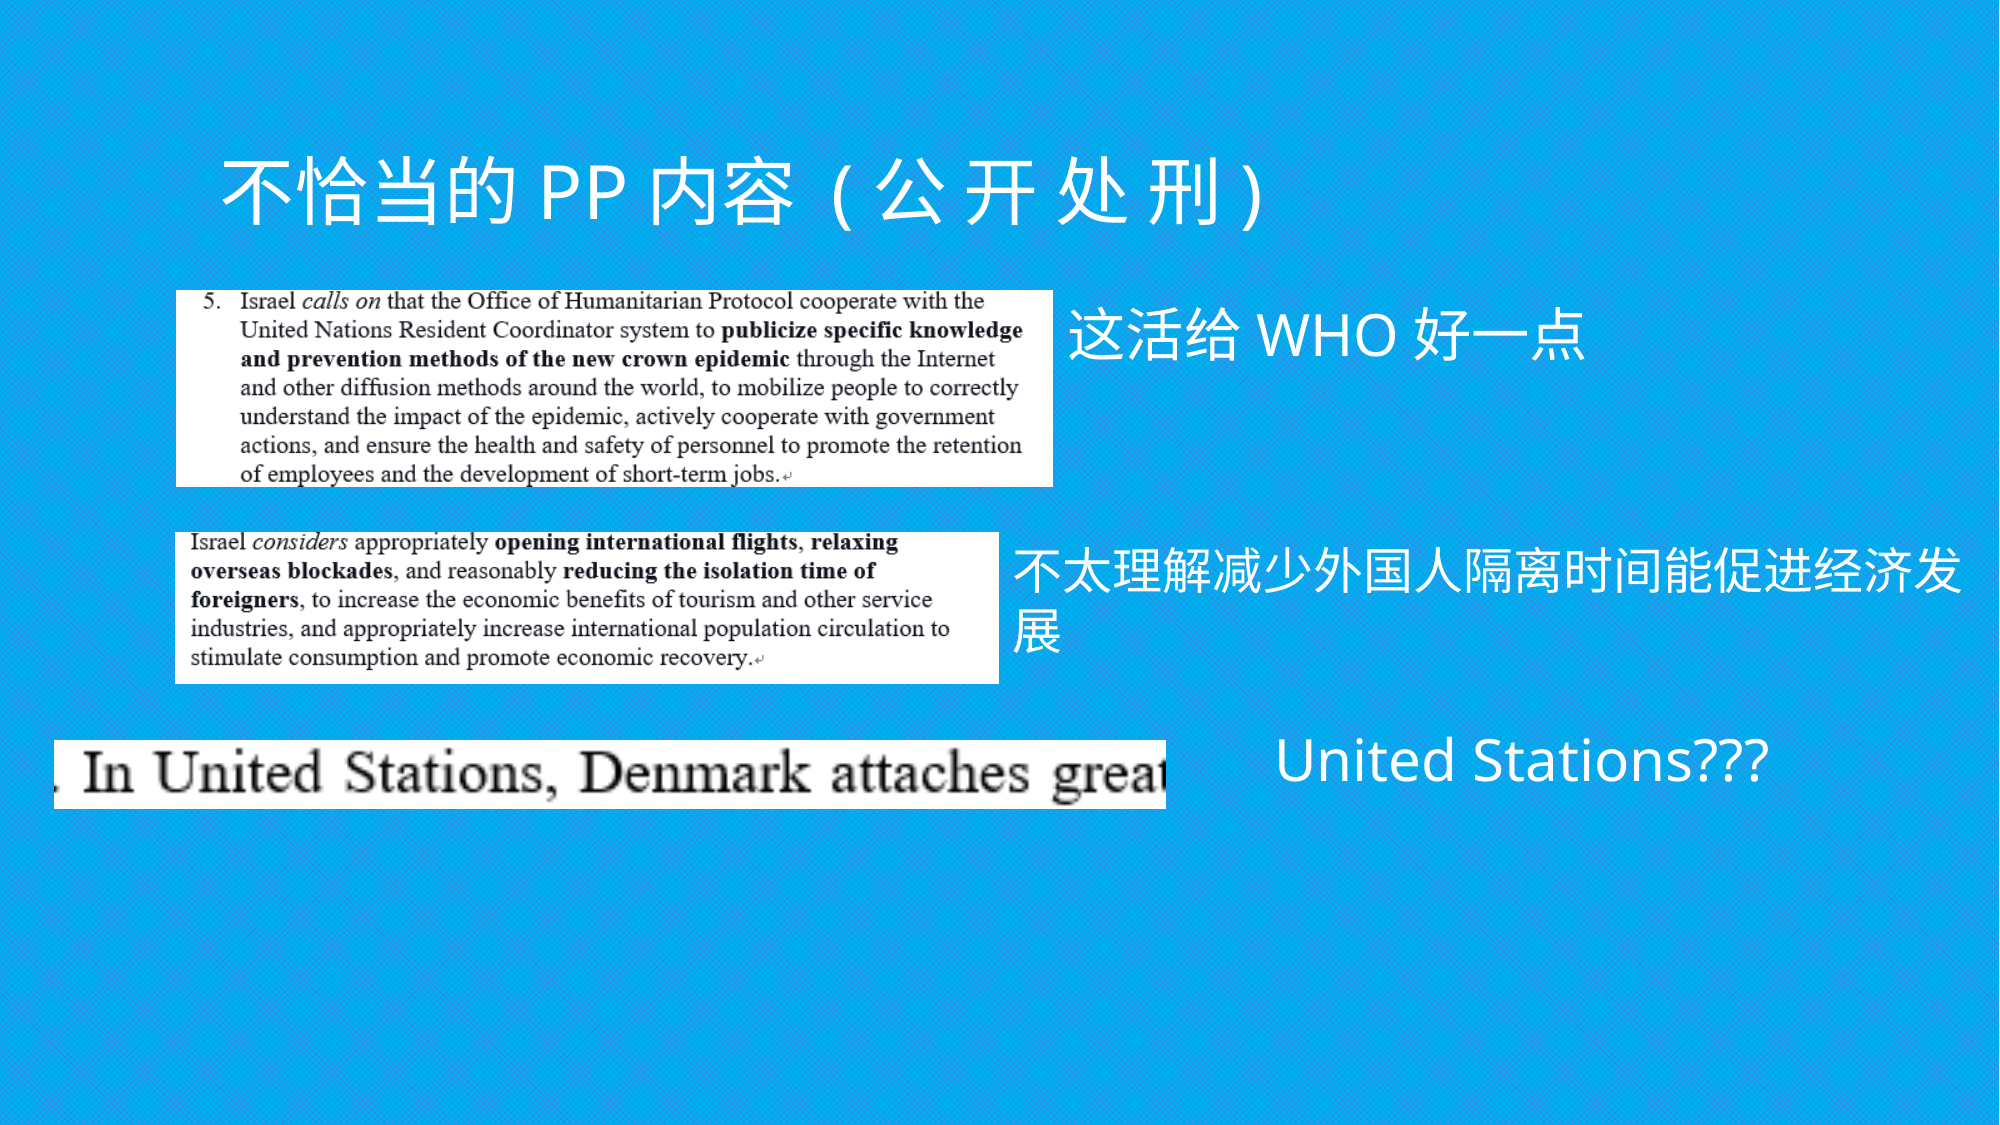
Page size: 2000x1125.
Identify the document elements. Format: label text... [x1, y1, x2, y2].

text_box United Stations??? [1259, 716, 1945, 801]
picture [176, 533, 998, 683]
text_box 这活给WHO好一点 [1059, 290, 2000, 376]
text_box 不太理解减少外国人隔离时间能促进经济发展 [998, 532, 2000, 737]
picture [55, 741, 1165, 808]
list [176, 290, 1054, 488]
title 不恰当的PP内容 (公 开 处 刑) [199, 45, 1900, 246]
